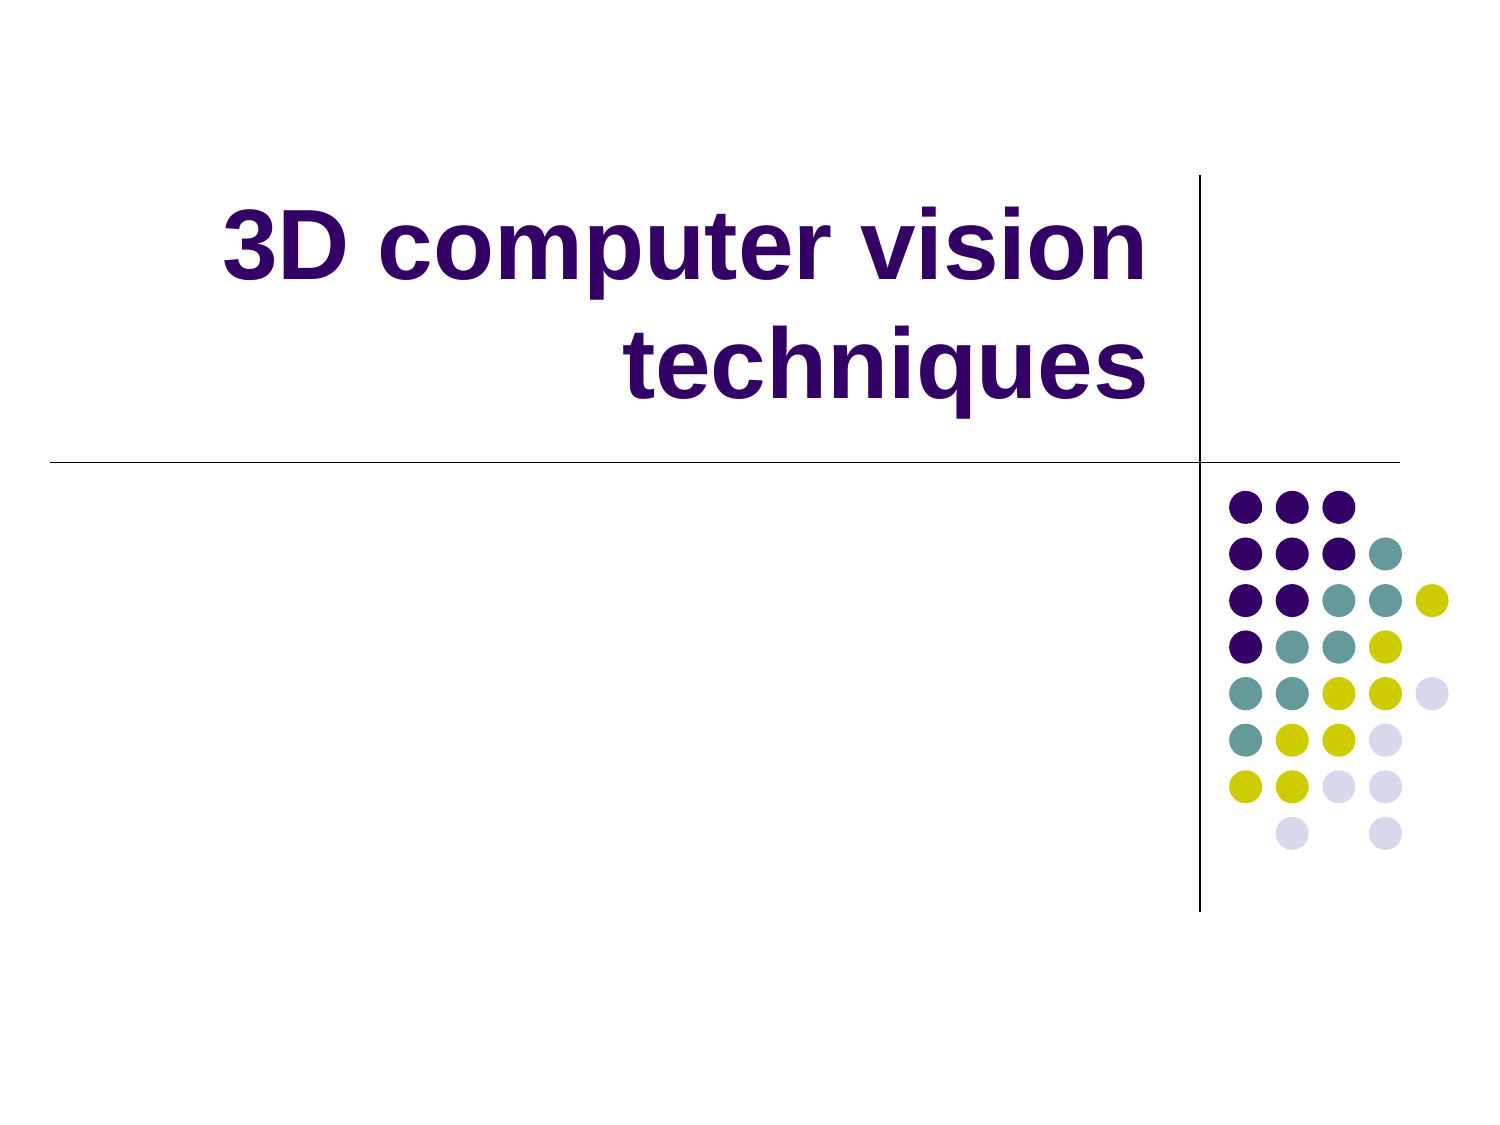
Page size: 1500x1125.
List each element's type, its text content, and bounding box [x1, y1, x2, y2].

title 3D computer vision techniques [51, 76, 1165, 427]
